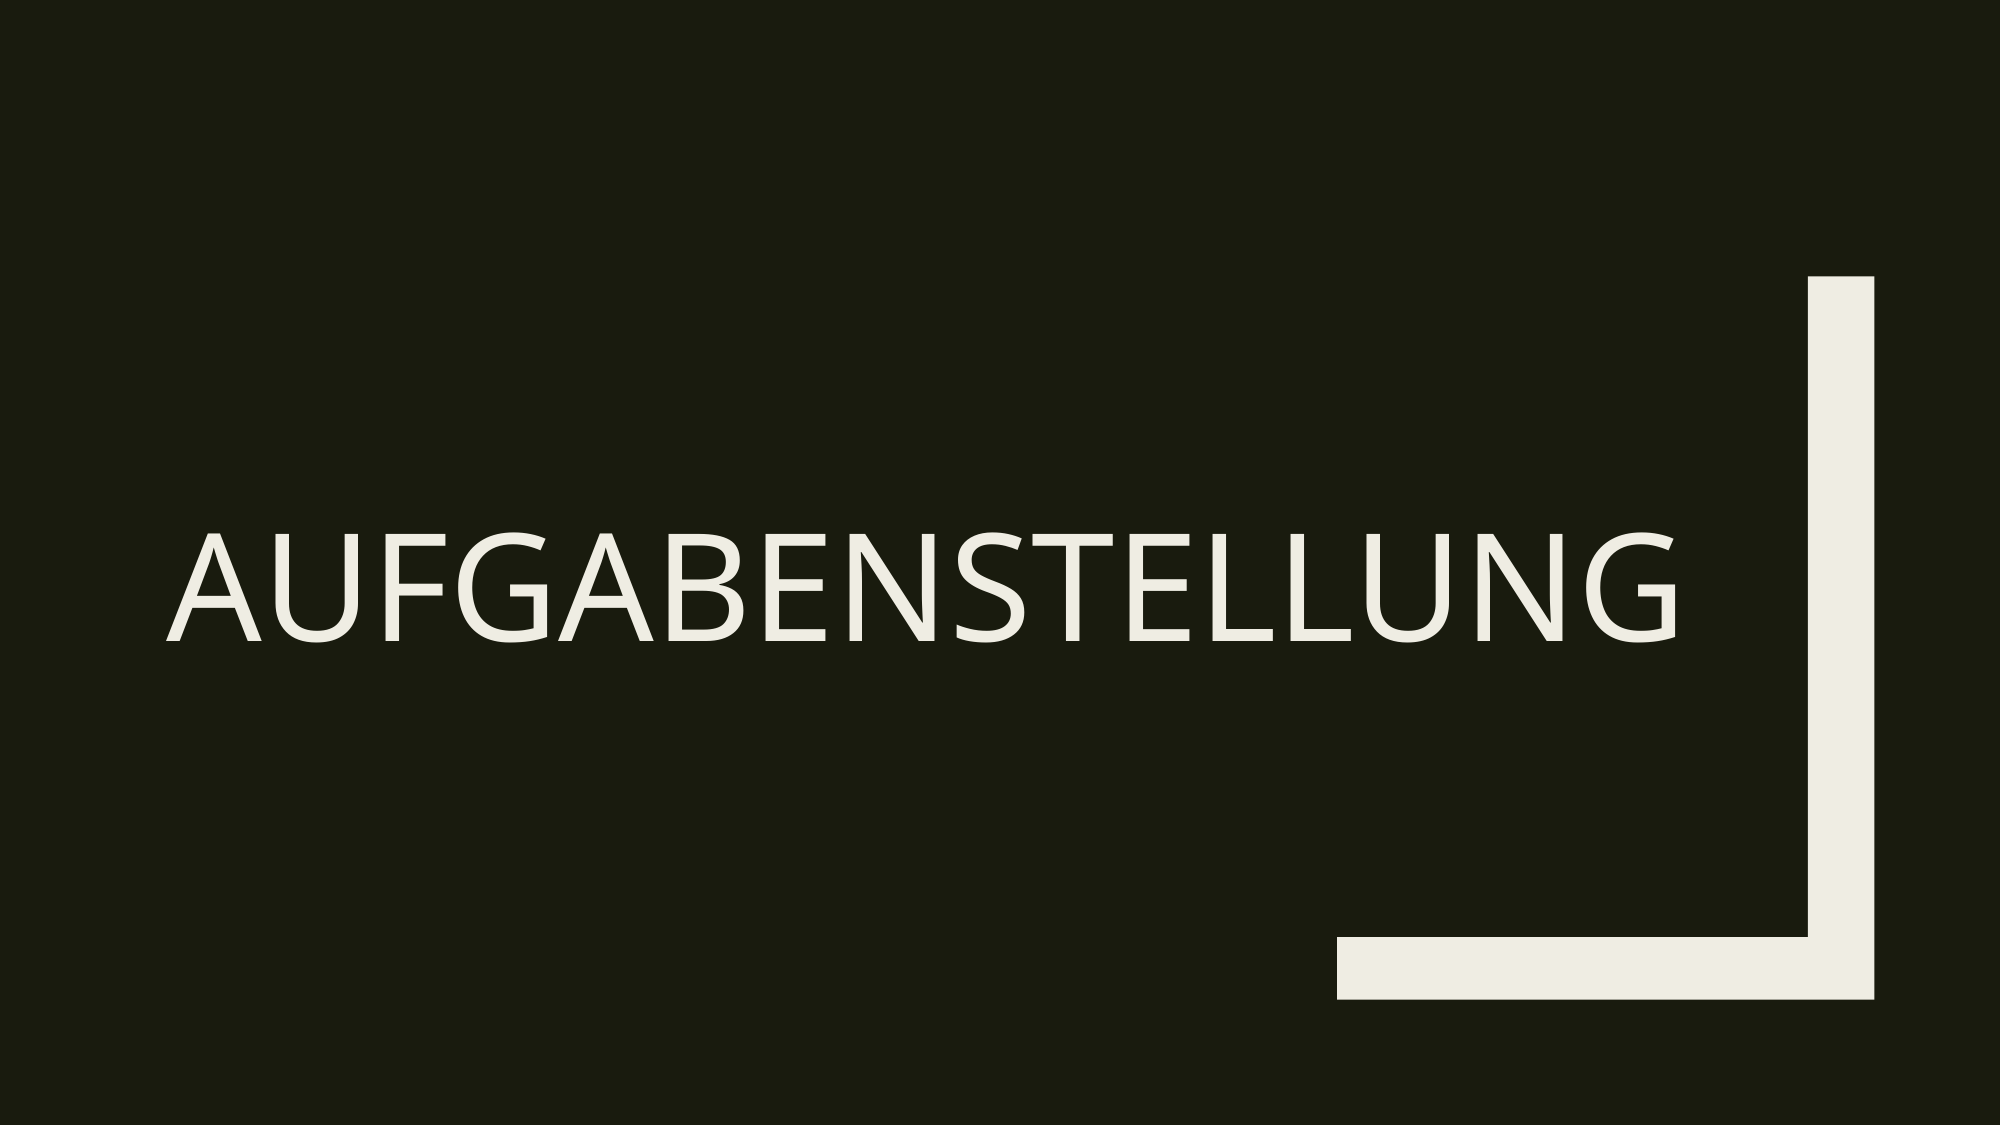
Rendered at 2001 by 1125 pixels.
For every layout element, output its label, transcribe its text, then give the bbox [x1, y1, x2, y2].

title Aufgabenstellung [125, 213, 1703, 682]
